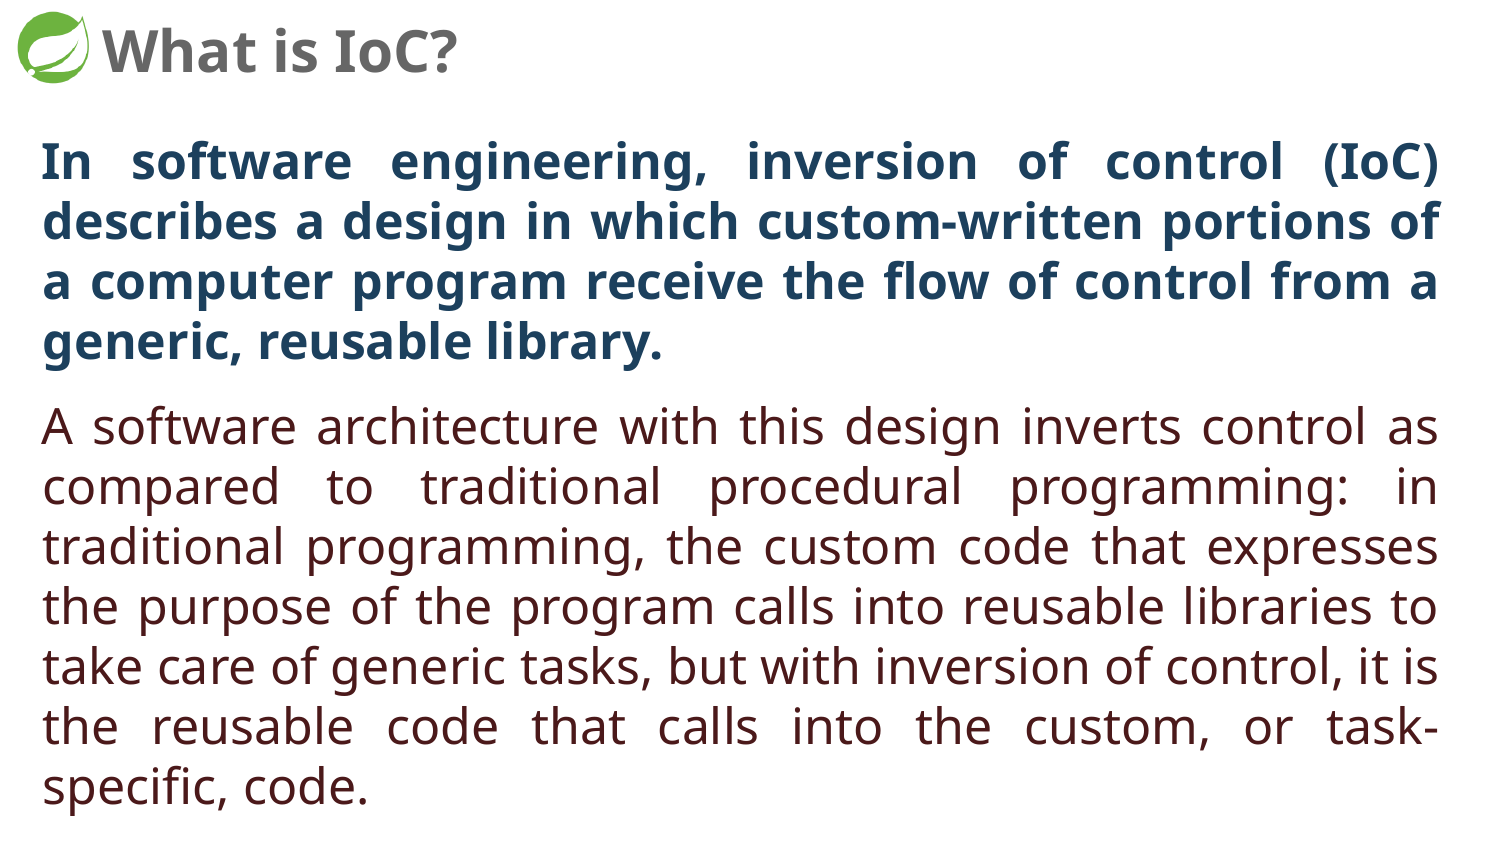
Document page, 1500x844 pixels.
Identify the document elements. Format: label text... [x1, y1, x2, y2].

text_box What is IoC? [103, 11, 1500, 87]
text_box In software engineering, inversion of control (IoC) describes a design in which custom-written portions of a computer program receive the flow of control from a generic, reusable library. A software architecture with this design inverts control as compared to traditional procedural programming: in traditional programming, the custom code that expresses the purpose of the program calls into reusable libraries to take care of generic tasks, but with inversion of control, it is the reusable code that calls into the custom, or task-specific, code. [26, 122, 1456, 769]
picture [9, 0, 99, 92]
